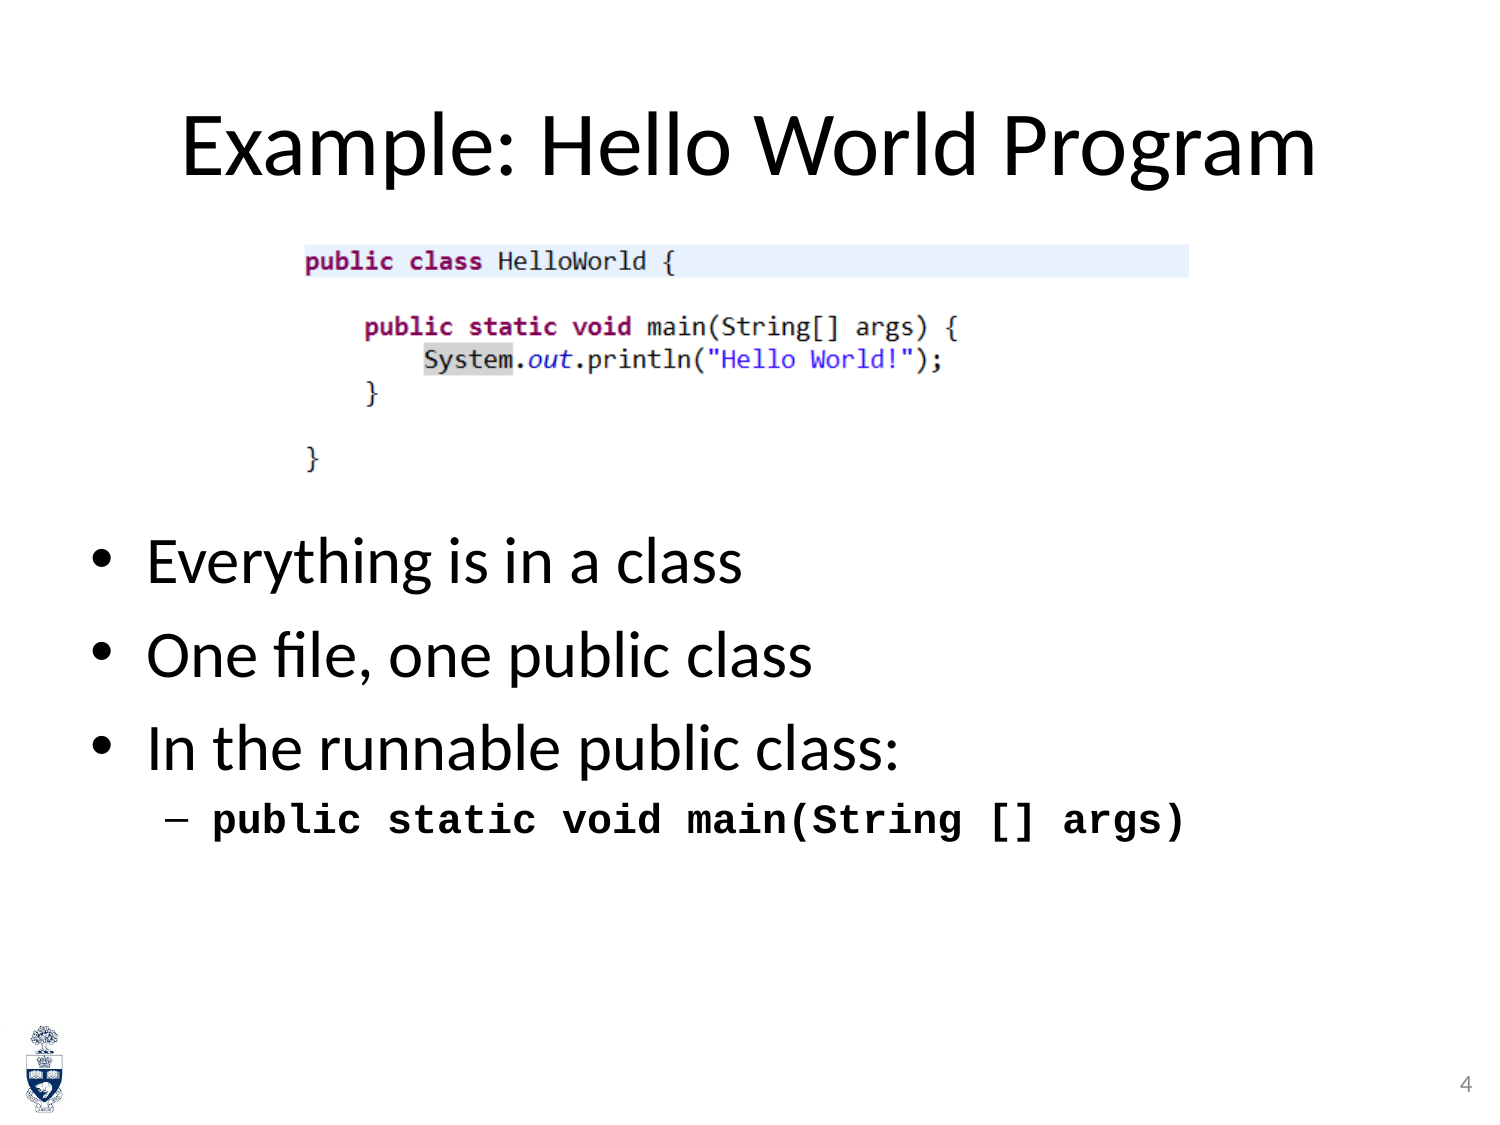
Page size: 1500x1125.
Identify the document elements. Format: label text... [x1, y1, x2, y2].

list Everything is in a class One file, one public class In the runnable public class: public static void main(String [] args) [75, 509, 1425, 1005]
title Example: Hello World Program [75, 45, 1425, 233]
picture [302, 212, 1190, 510]
picture [0, 1024, 88, 1113]
slide_number 4 [1137, 1052, 1488, 1113]
